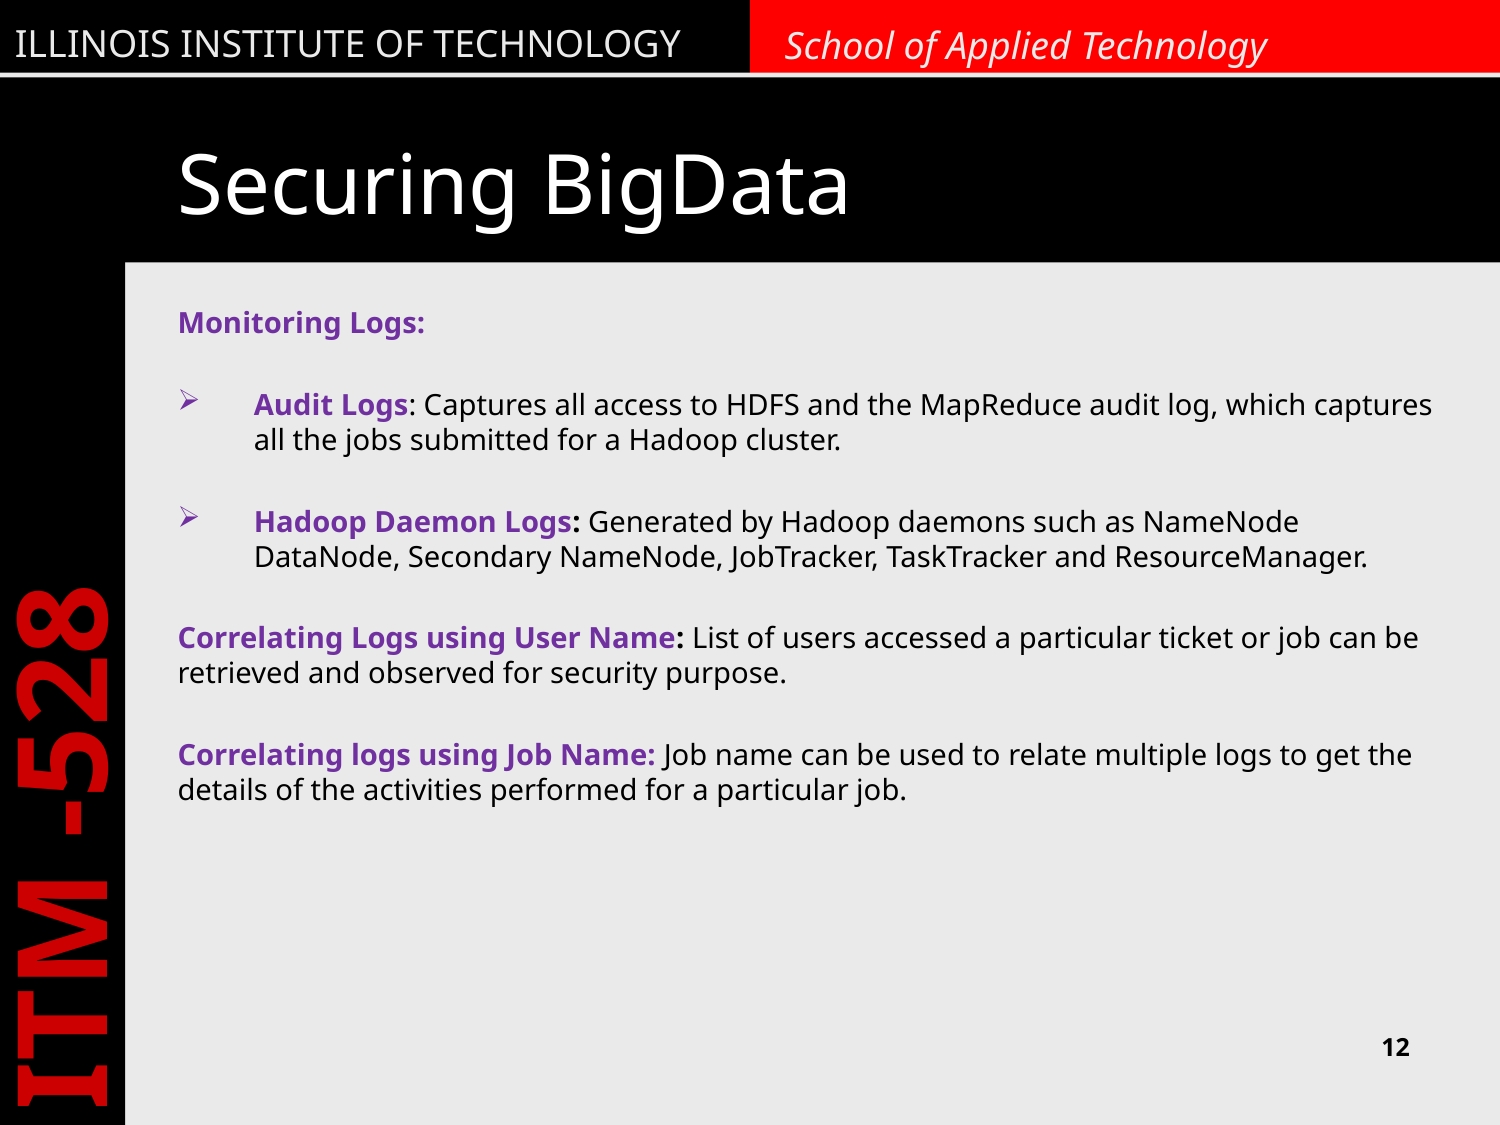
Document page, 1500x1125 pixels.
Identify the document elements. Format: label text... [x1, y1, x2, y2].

title Securing BigData [162, 87, 1426, 276]
list Monitoring Logs: Audit Logs: Captures all access to HDFS and the MapReduce audit log, which captures all the jobs submitted for a Hadoop cluster. Hadoop Daemon Logs: Generated by Hadoop daemons such as NameNode DataNode, Secondary NameNode, JobTracker, TaskTracker and ResourceManager. Correlating Logs using User Name: List of users accessed a particular ticket or job can be retrieved and observed for security purpose. Correlating logs using Job Name: Job name can be used to relate multiple logs to get the details of the activities performed for a particular job. [162, 297, 1463, 1103]
slide_number 12 [1074, 1024, 1426, 1103]
